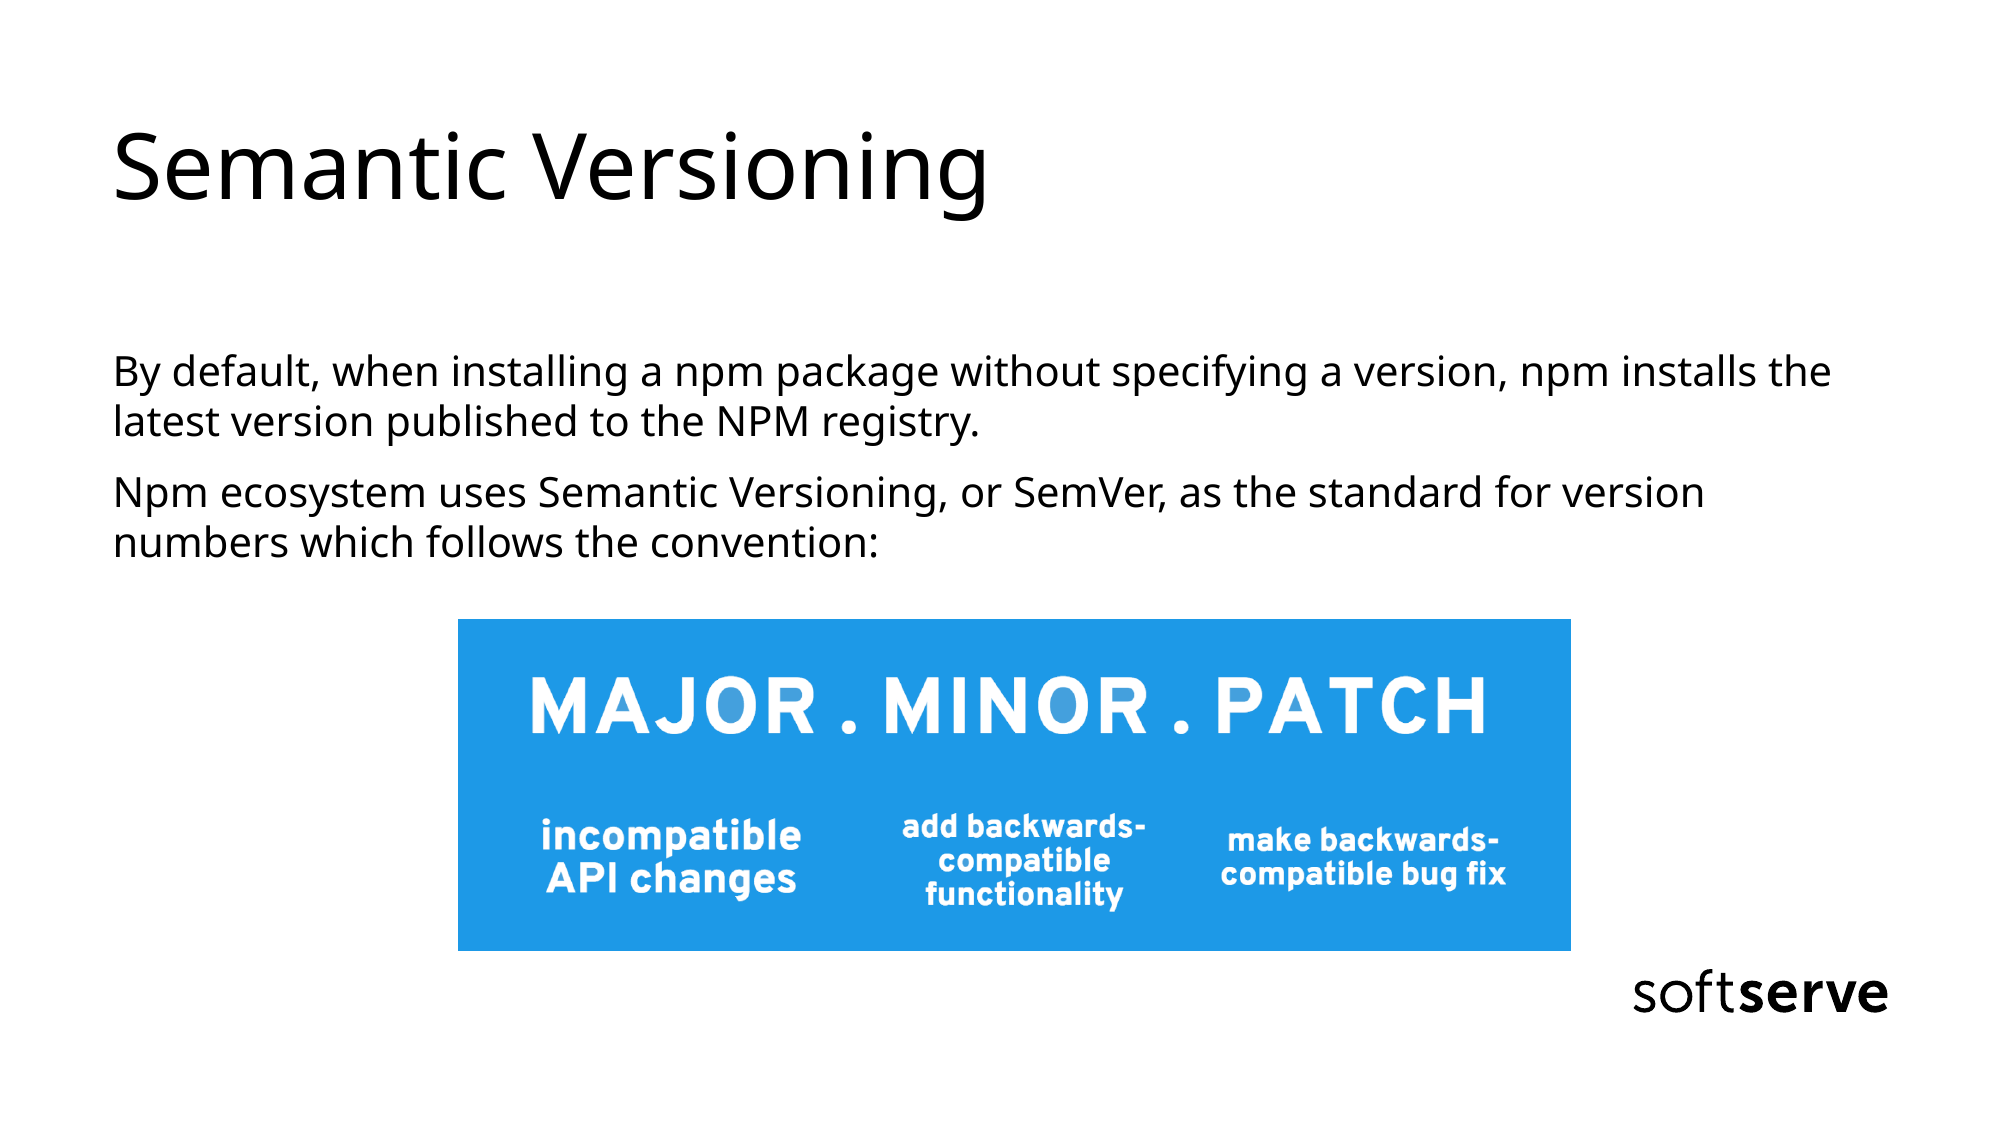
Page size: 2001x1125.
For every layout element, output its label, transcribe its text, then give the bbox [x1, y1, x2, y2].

list By default, when installing a npm package without specifying a version, npm installs the latest version published to the NPM registry. Npm ecosystem uses Semantic Versioning, or SemVer, as the standard for version numbers which follows the convention: [112, 337, 1888, 900]
picture [457, 619, 1571, 951]
title Semantic Versioning [112, 112, 1888, 225]
